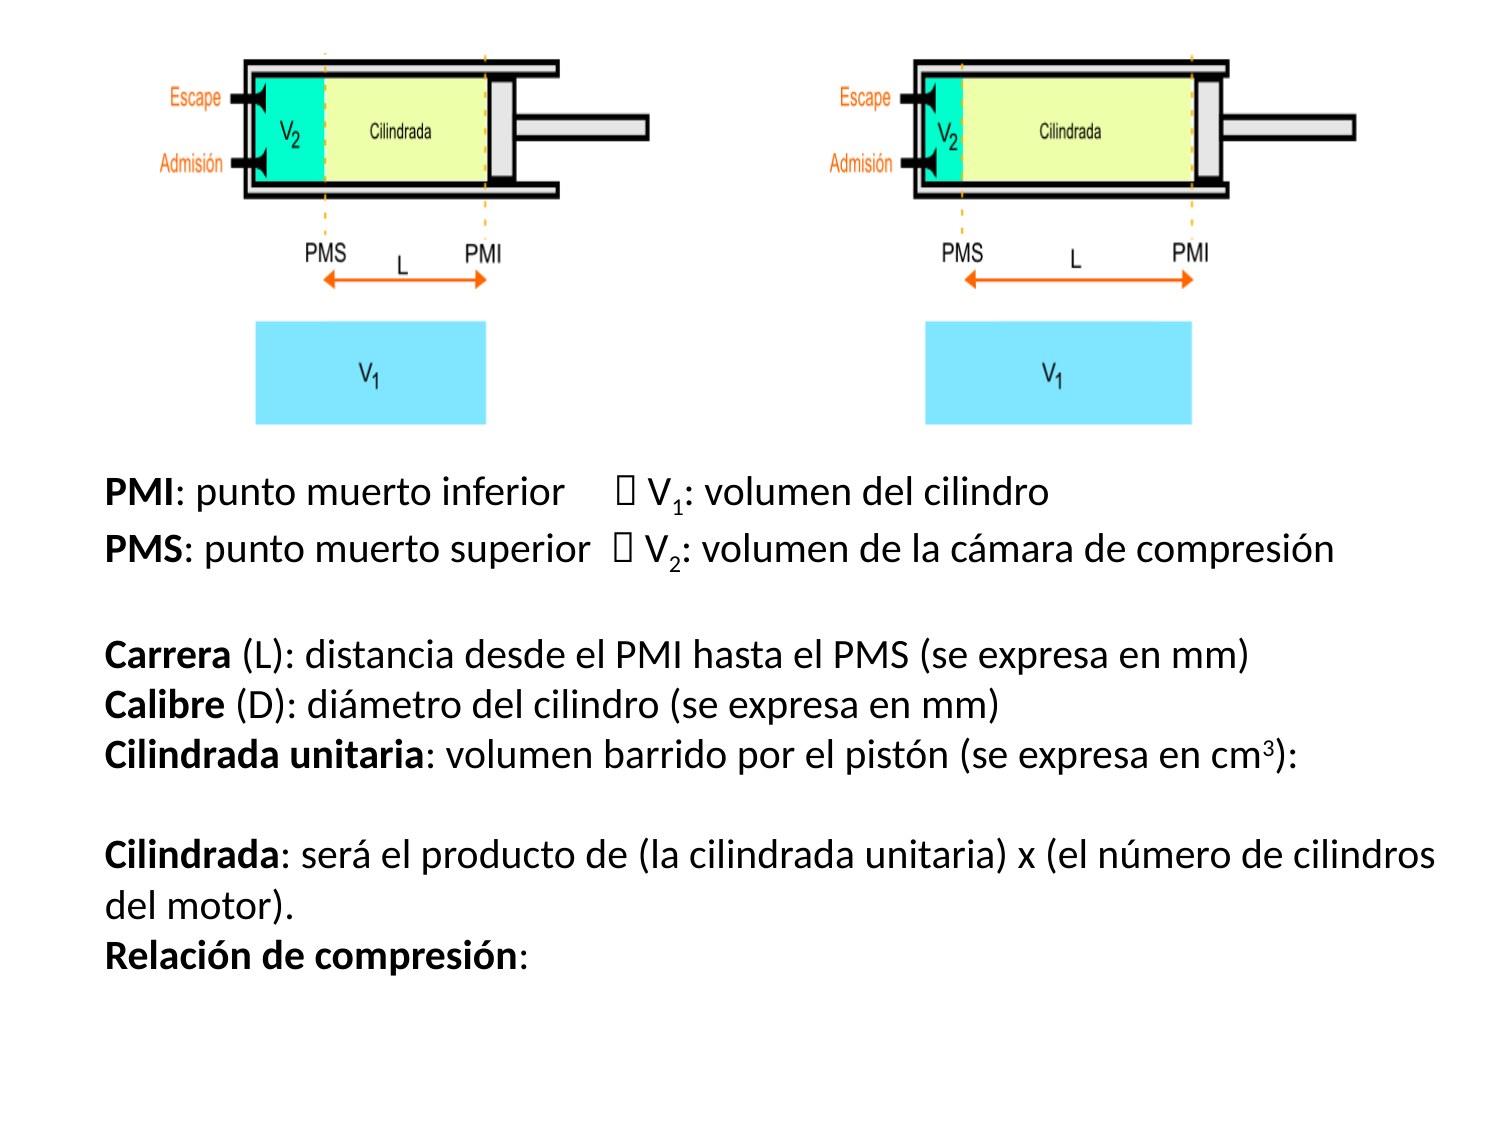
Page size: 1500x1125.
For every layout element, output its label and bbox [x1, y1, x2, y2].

picture [135, 53, 1406, 456]
